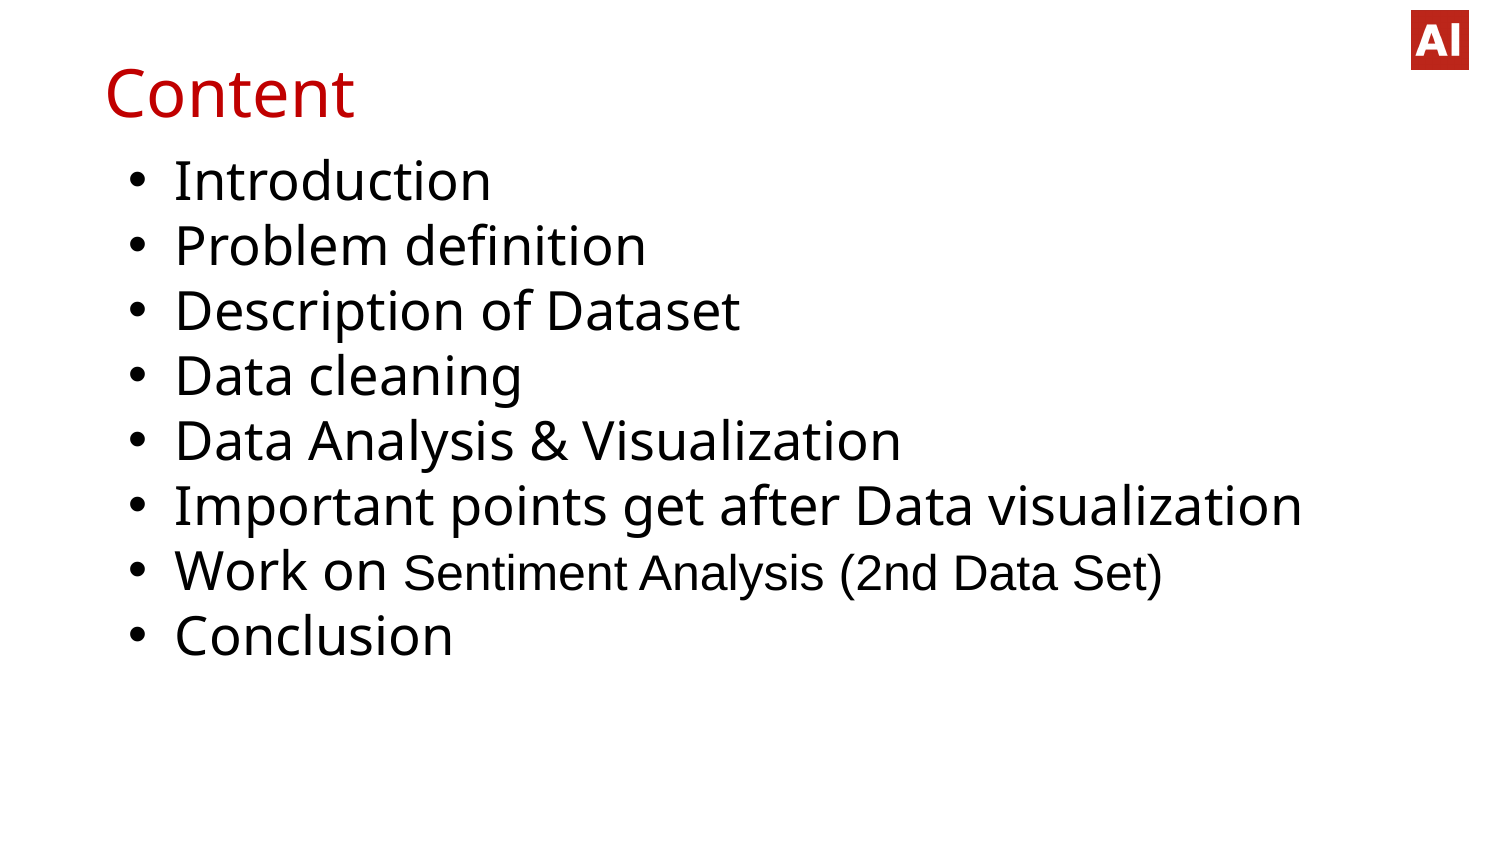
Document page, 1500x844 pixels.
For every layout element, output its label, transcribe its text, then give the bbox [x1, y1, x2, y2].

picture [1411, 10, 1469, 70]
text_box Introduction Problem definition Description of Dataset Data cleaning Data Analysis & Visualization Important points get after Data visualization Work on Sentiment Analysis (2nd Data Set) Conclusion [113, 139, 1352, 739]
text_box Content [90, 43, 872, 139]
